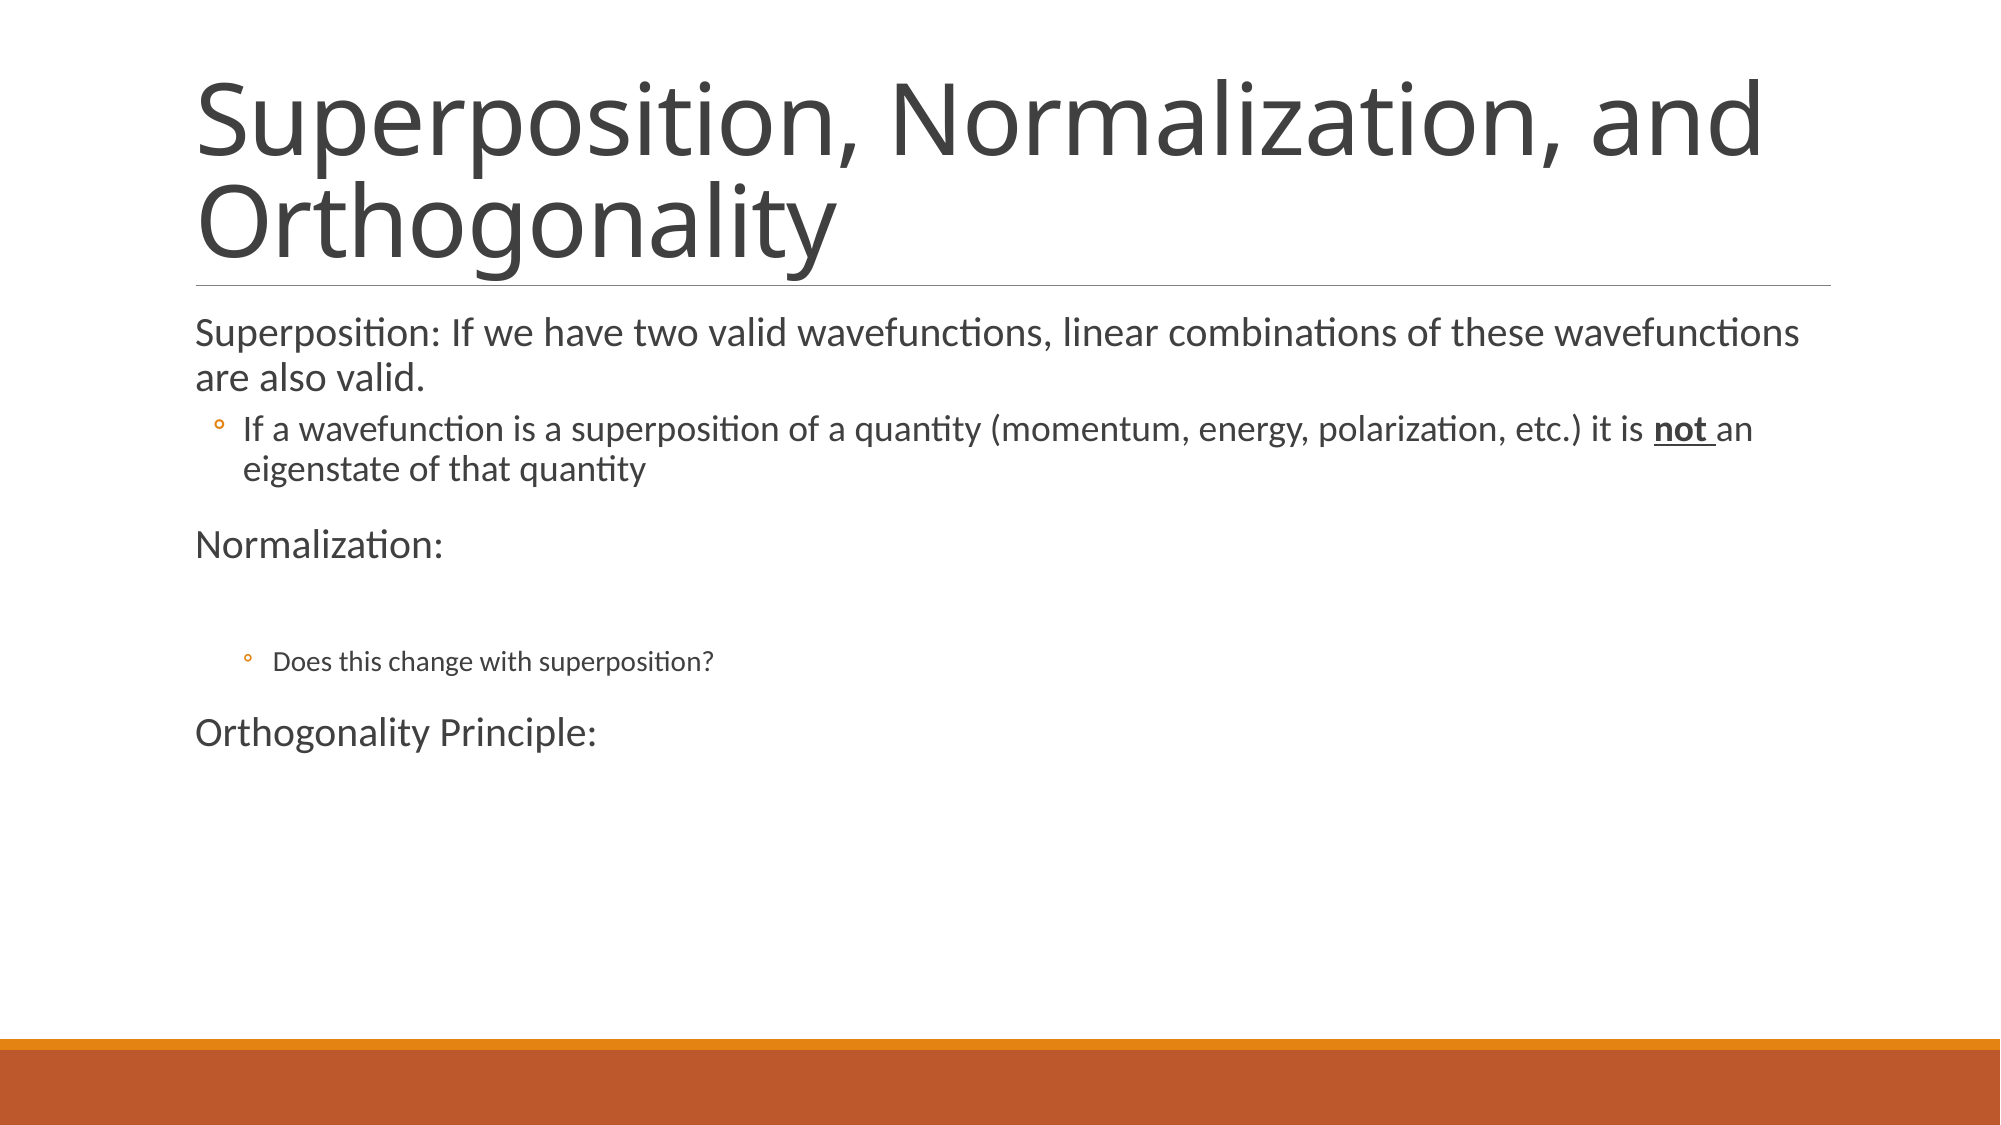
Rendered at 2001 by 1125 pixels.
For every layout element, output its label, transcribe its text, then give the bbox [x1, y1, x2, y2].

title Superposition, Normalization, and Orthogonality [180, 47, 1830, 285]
